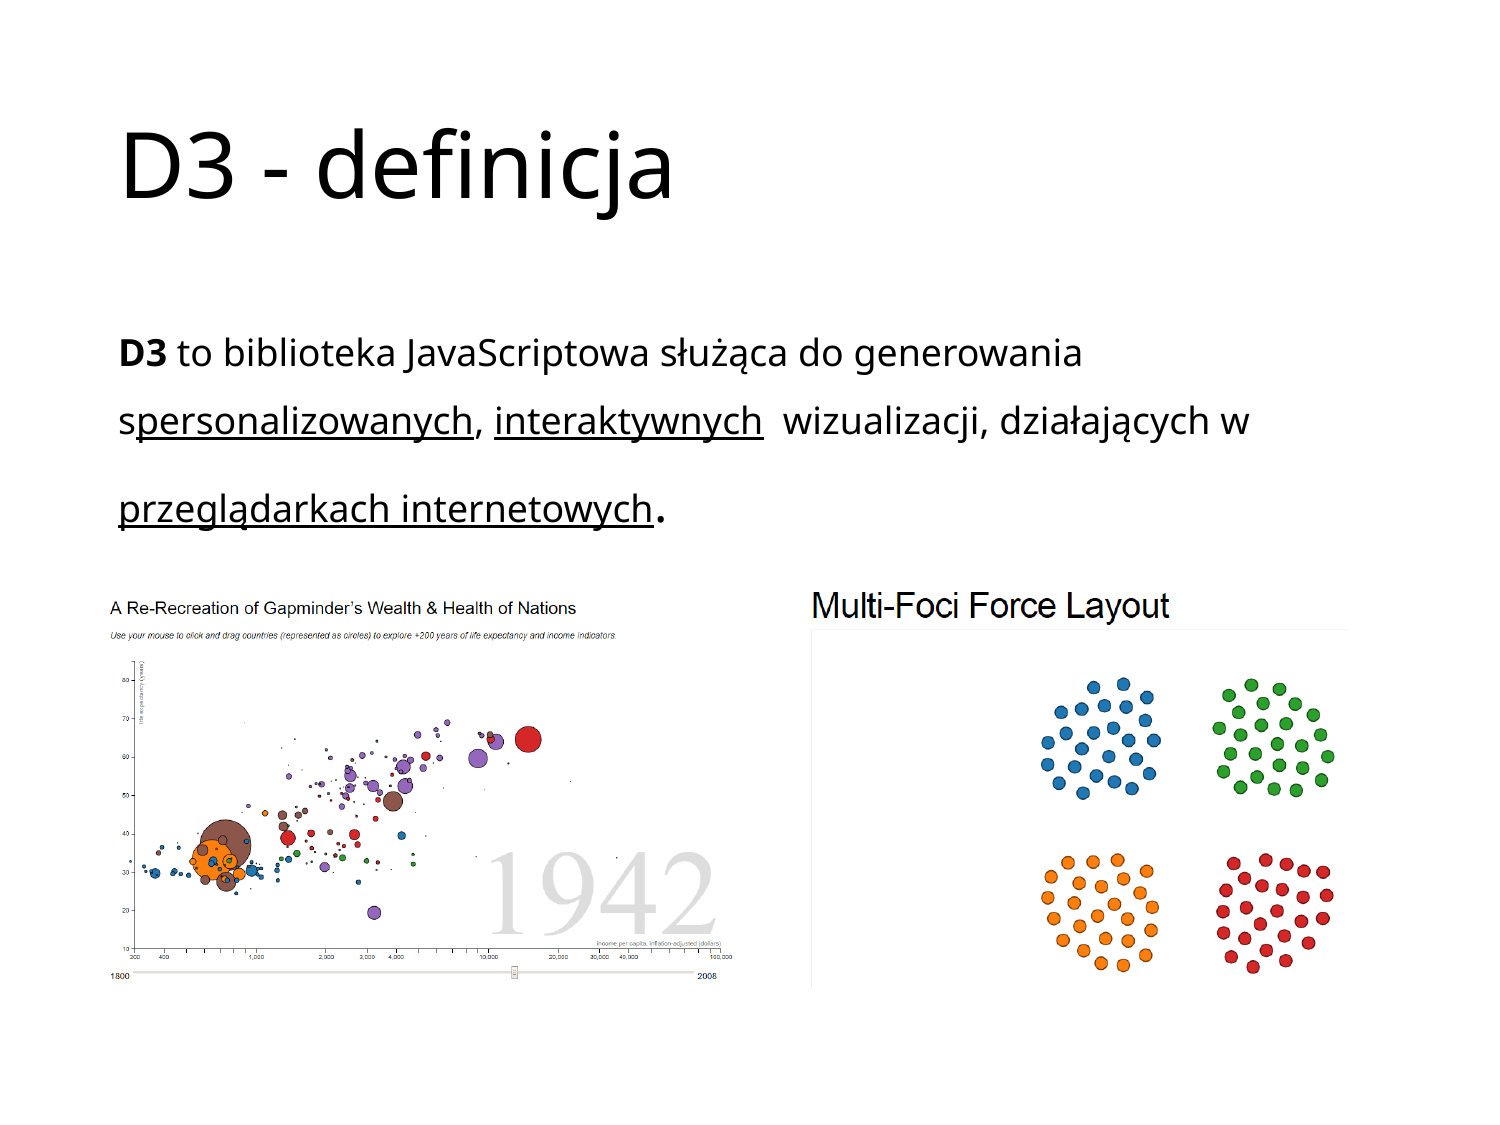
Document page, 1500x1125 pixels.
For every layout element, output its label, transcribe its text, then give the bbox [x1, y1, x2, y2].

picture [805, 579, 1348, 988]
title D3 - definicja [103, 59, 1397, 278]
picture [103, 597, 734, 988]
list D3 to biblioteka JavaScriptowa służąca do generowania spersonalizowanych, interaktywnych wizualizacji, działających w przeglądarkach internetowych. [103, 299, 1420, 1014]
